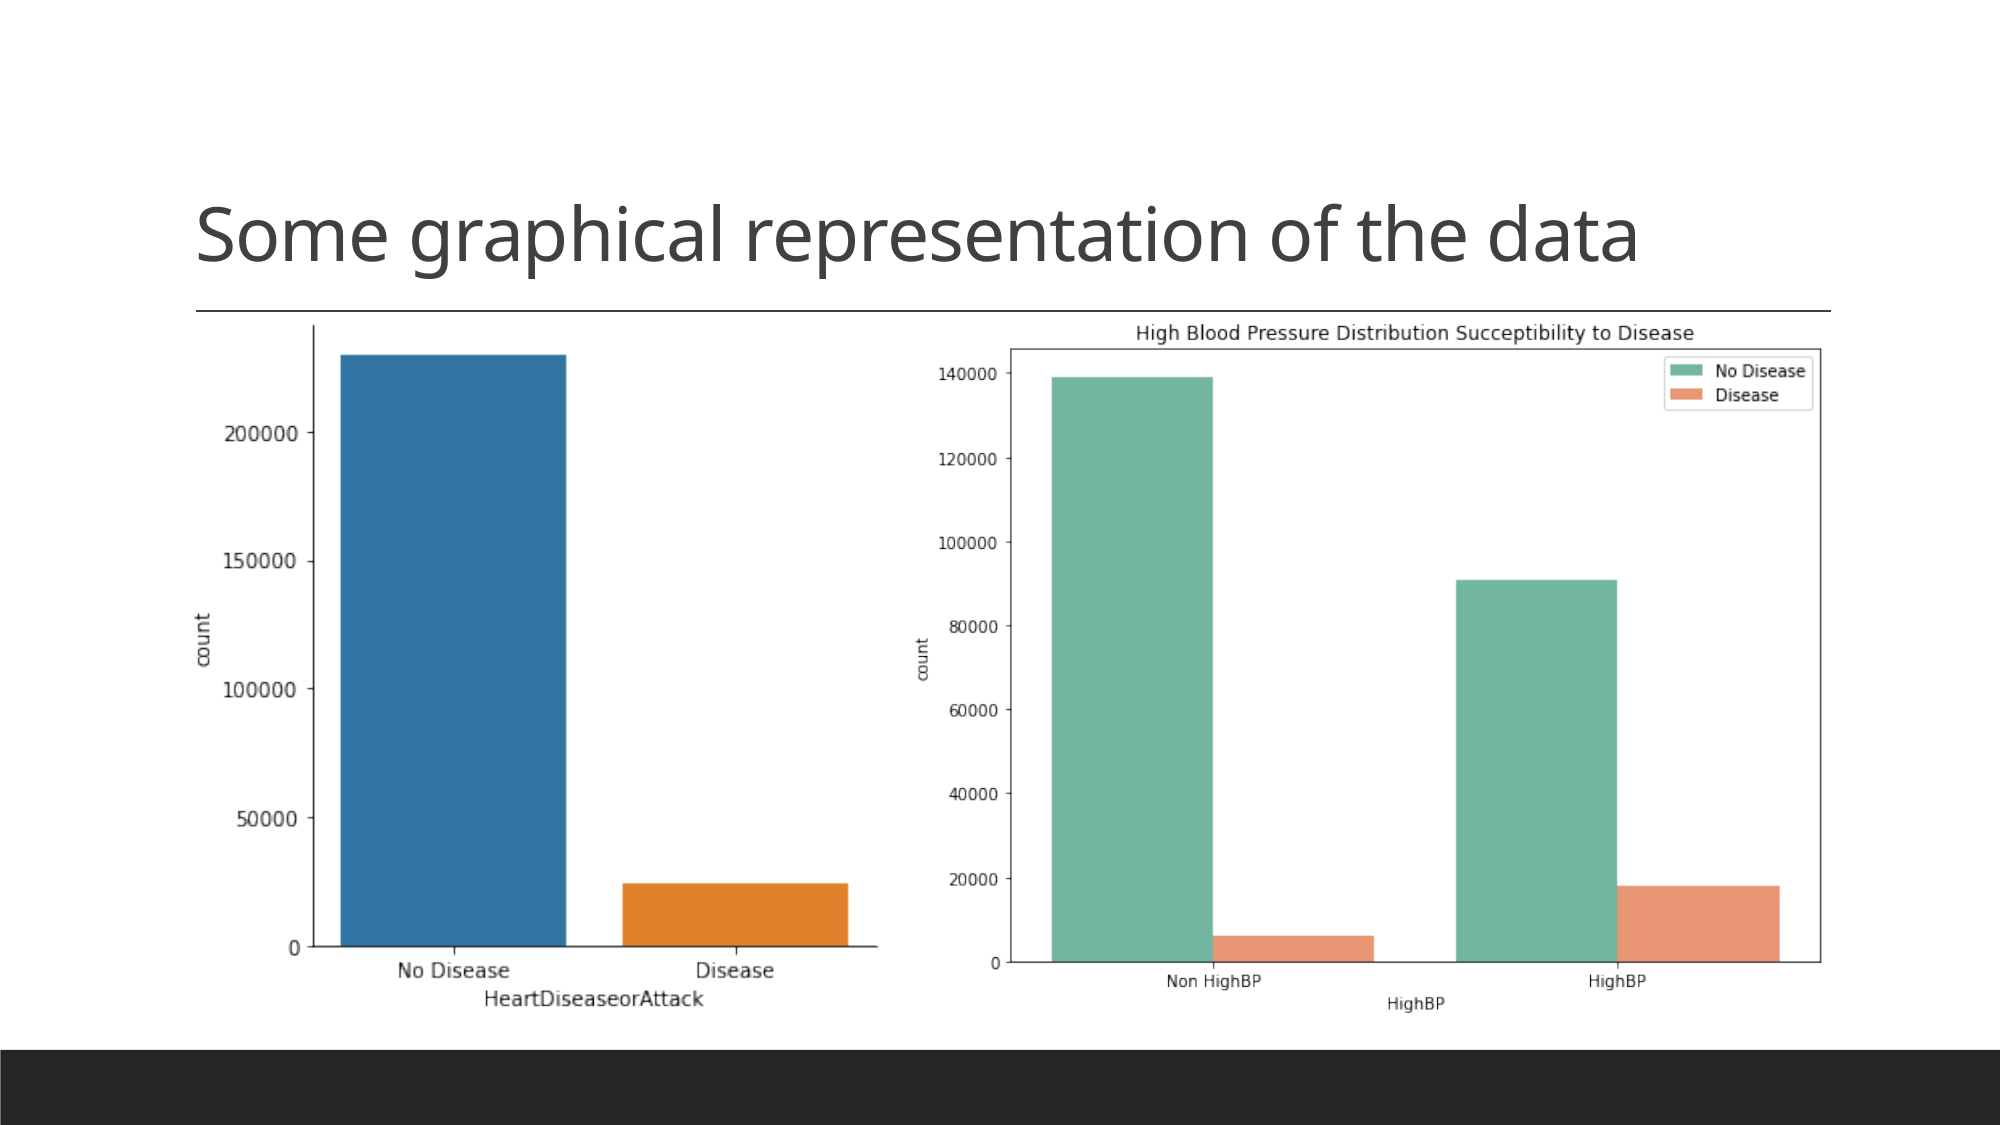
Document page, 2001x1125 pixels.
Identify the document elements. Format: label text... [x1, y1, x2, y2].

picture [179, 312, 890, 1023]
picture [903, 312, 1831, 1023]
title Some graphical representation of the data [180, 47, 1830, 285]
